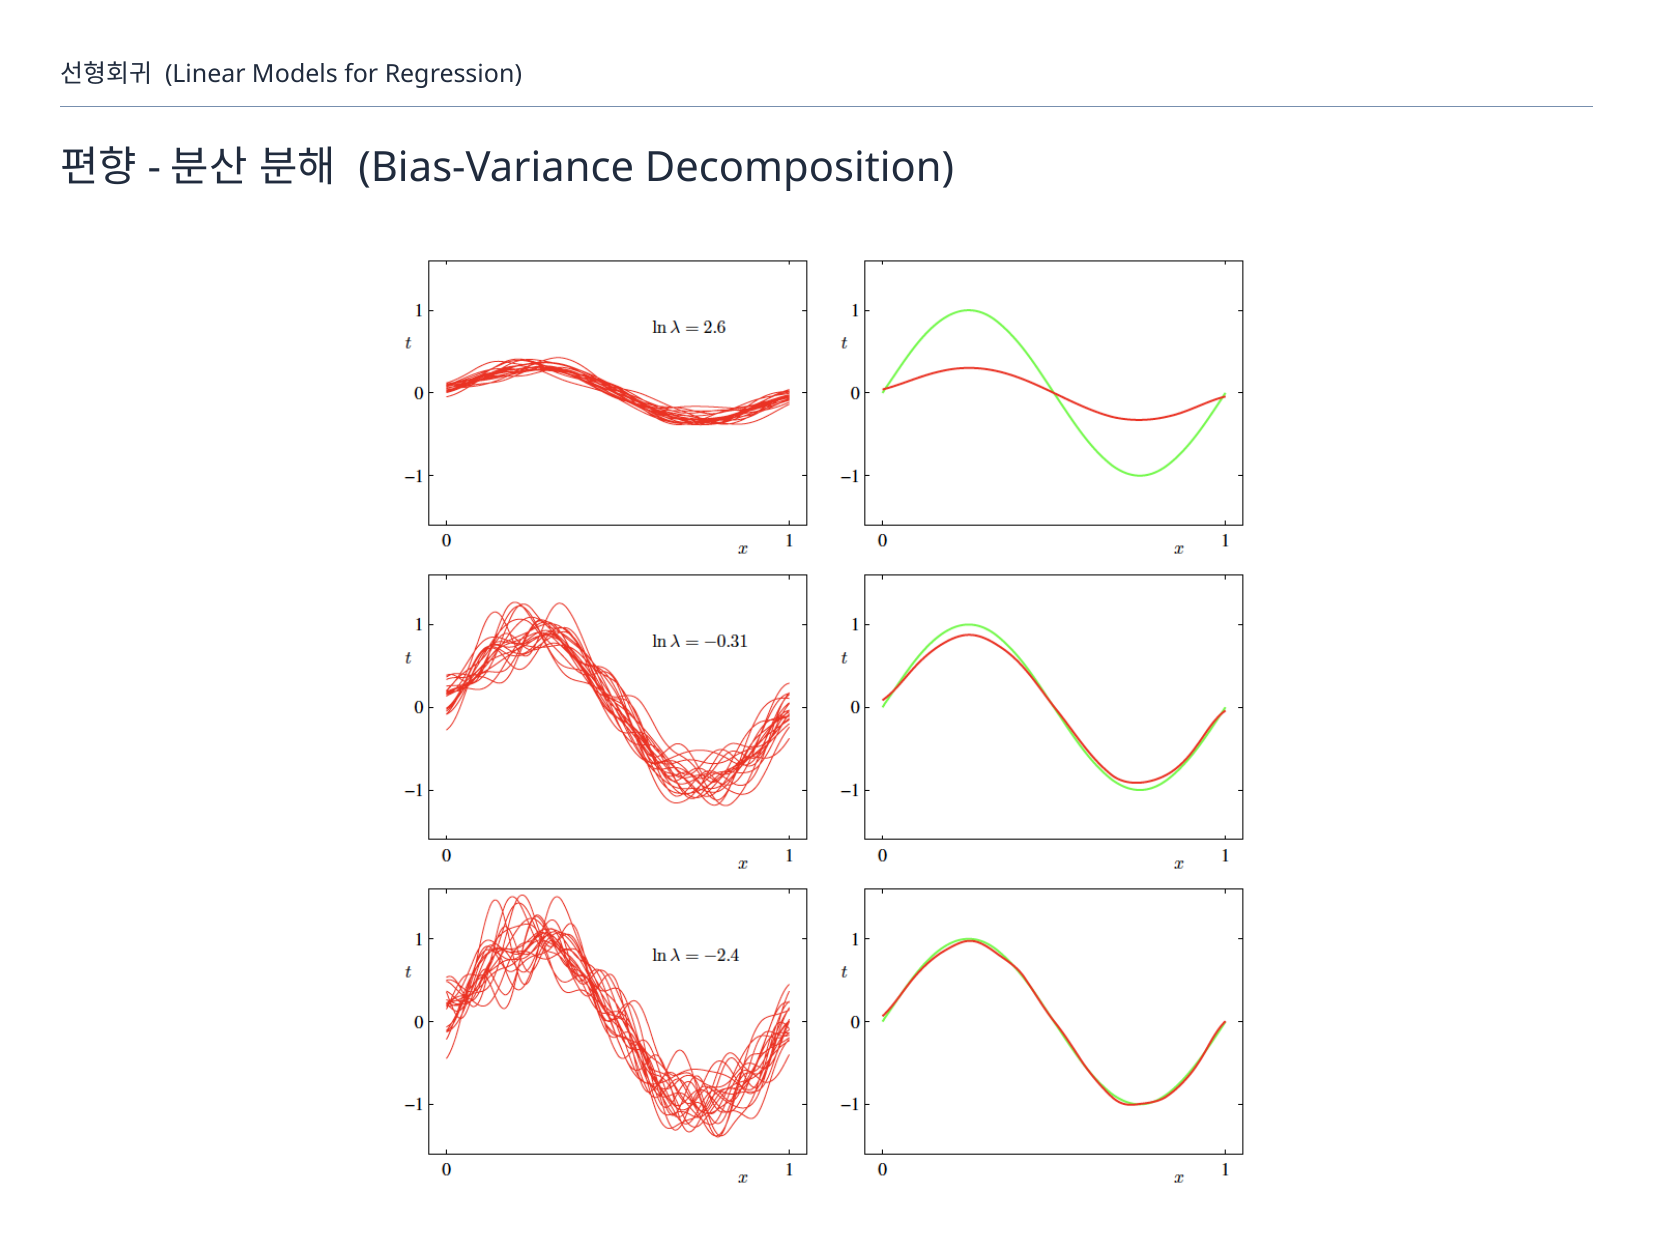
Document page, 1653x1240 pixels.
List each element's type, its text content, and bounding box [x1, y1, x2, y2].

picture [391, 248, 1261, 1191]
title 편향-분산 분해 (Bias-Variance Decomposition) [59, 145, 1594, 219]
list 선형회귀 (Linear Models for Regression) [59, 55, 1427, 93]
